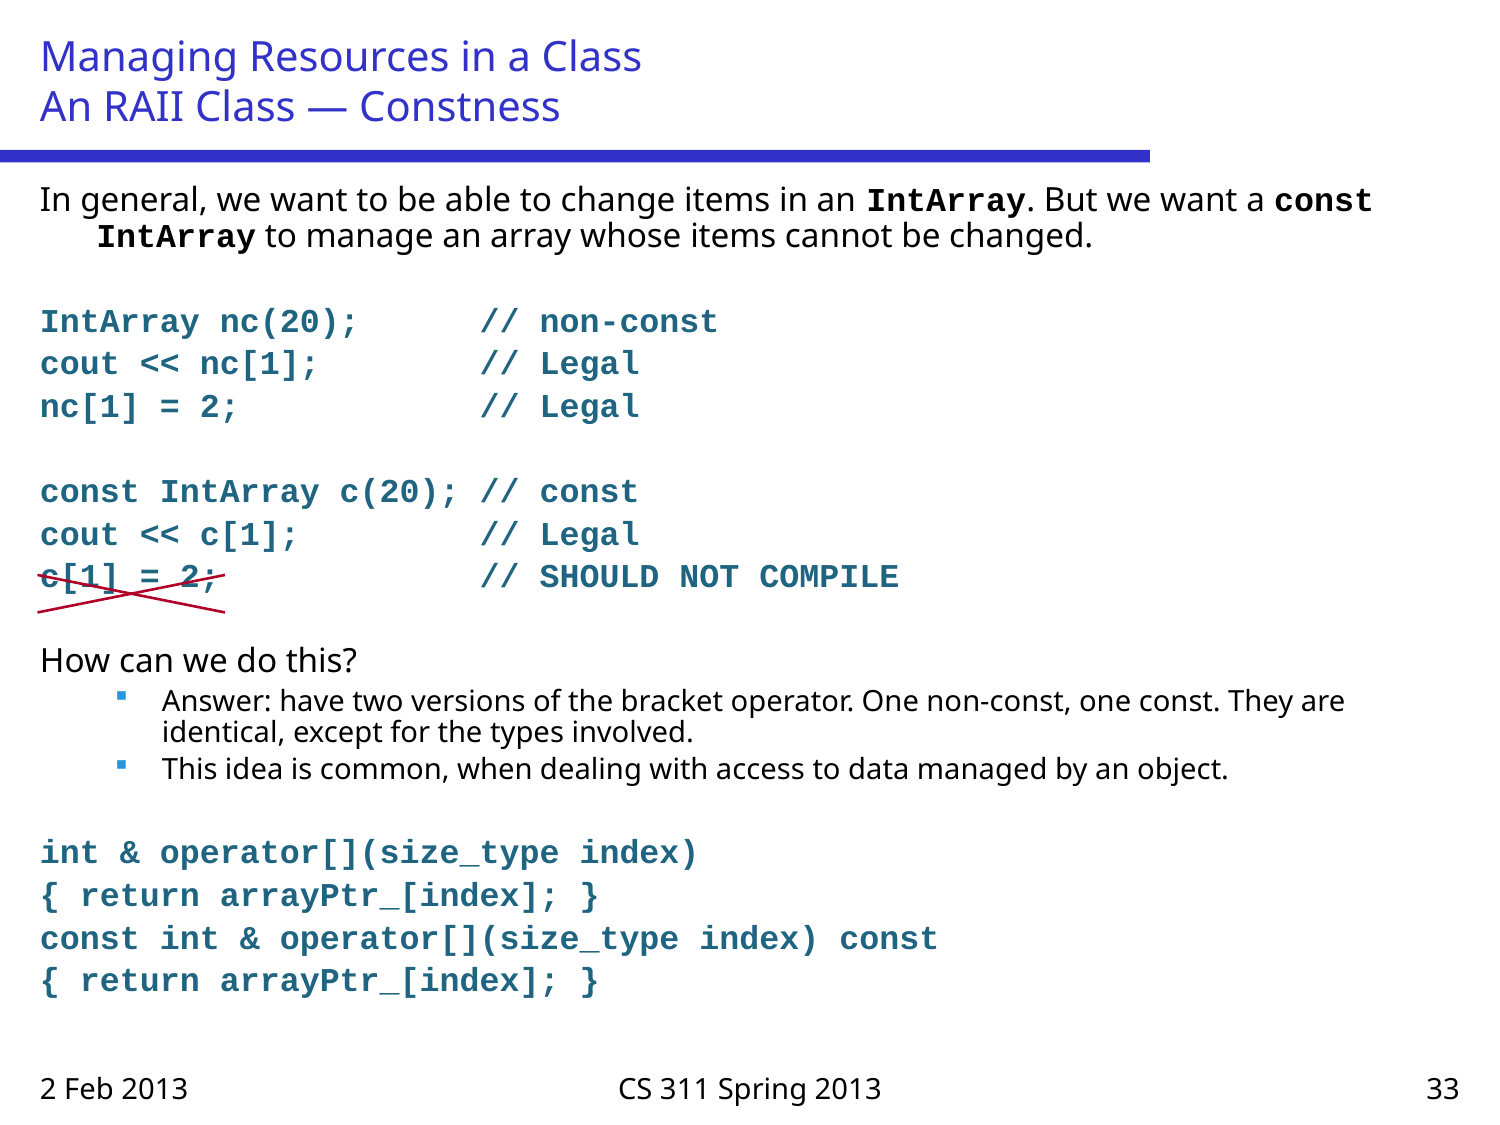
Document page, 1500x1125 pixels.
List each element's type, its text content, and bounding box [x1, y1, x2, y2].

title Managing Resources in a Class An RAII Class — Constness [24, 24, 1475, 138]
slide_number 33 [1125, 1062, 1475, 1113]
footer CS 311 Spring 2013 [387, 1062, 1113, 1113]
list In general, we want to be able to change items in an IntArray. But we want a const IntArray to manage an array whose items cannot be changed. IntArray nc(20); // non-const cout << nc[1]; // Legal nc[1] = 2; // Legal const IntArray c(20); // const cout << c[1]; // Legal c[1] = 2; // SHOULD NOT COMPILE How can we do this? Answer: have two versions of the bracket operator. One non-const, one const. They are identical, except for the types involved. This idea is common, when dealing with access to data managed by an object. int & operator[](size_type index) { return arrayPtr_[index]; } const int & operator[](size_type index) const { return arrayPtr_[index]; } [24, 174, 1475, 1050]
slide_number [24, 1062, 375, 1113]
